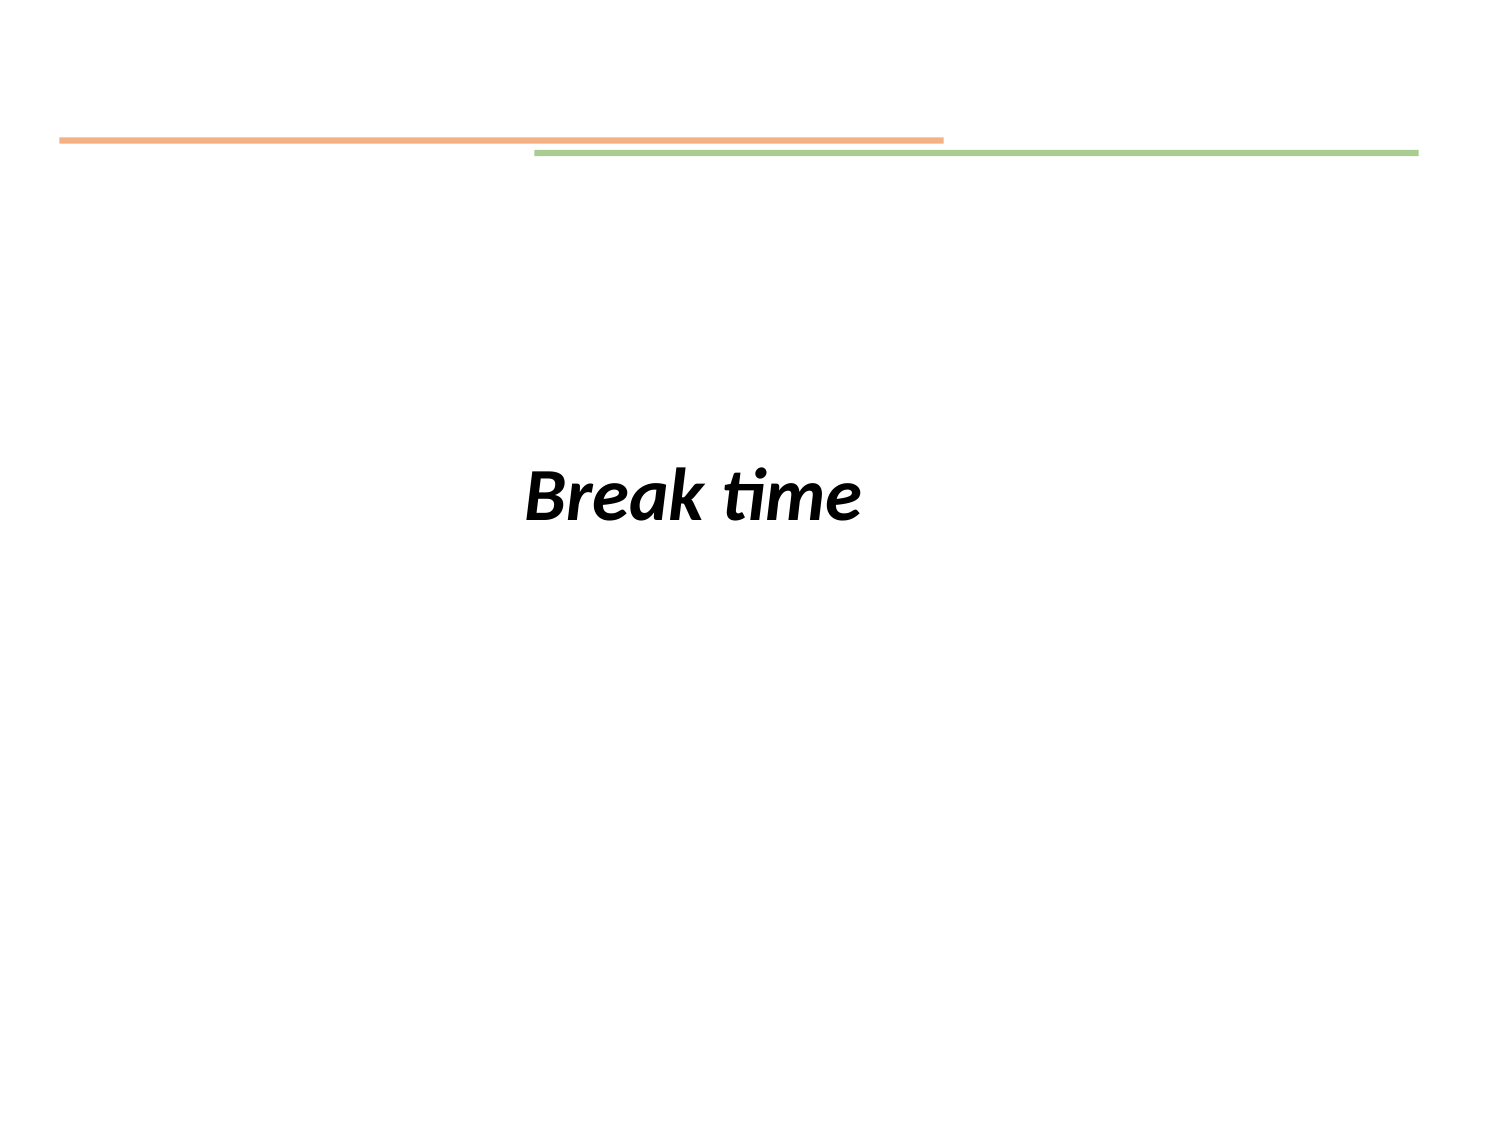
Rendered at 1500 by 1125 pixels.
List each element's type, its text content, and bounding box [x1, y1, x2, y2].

text_box Break time [509, 438, 878, 543]
